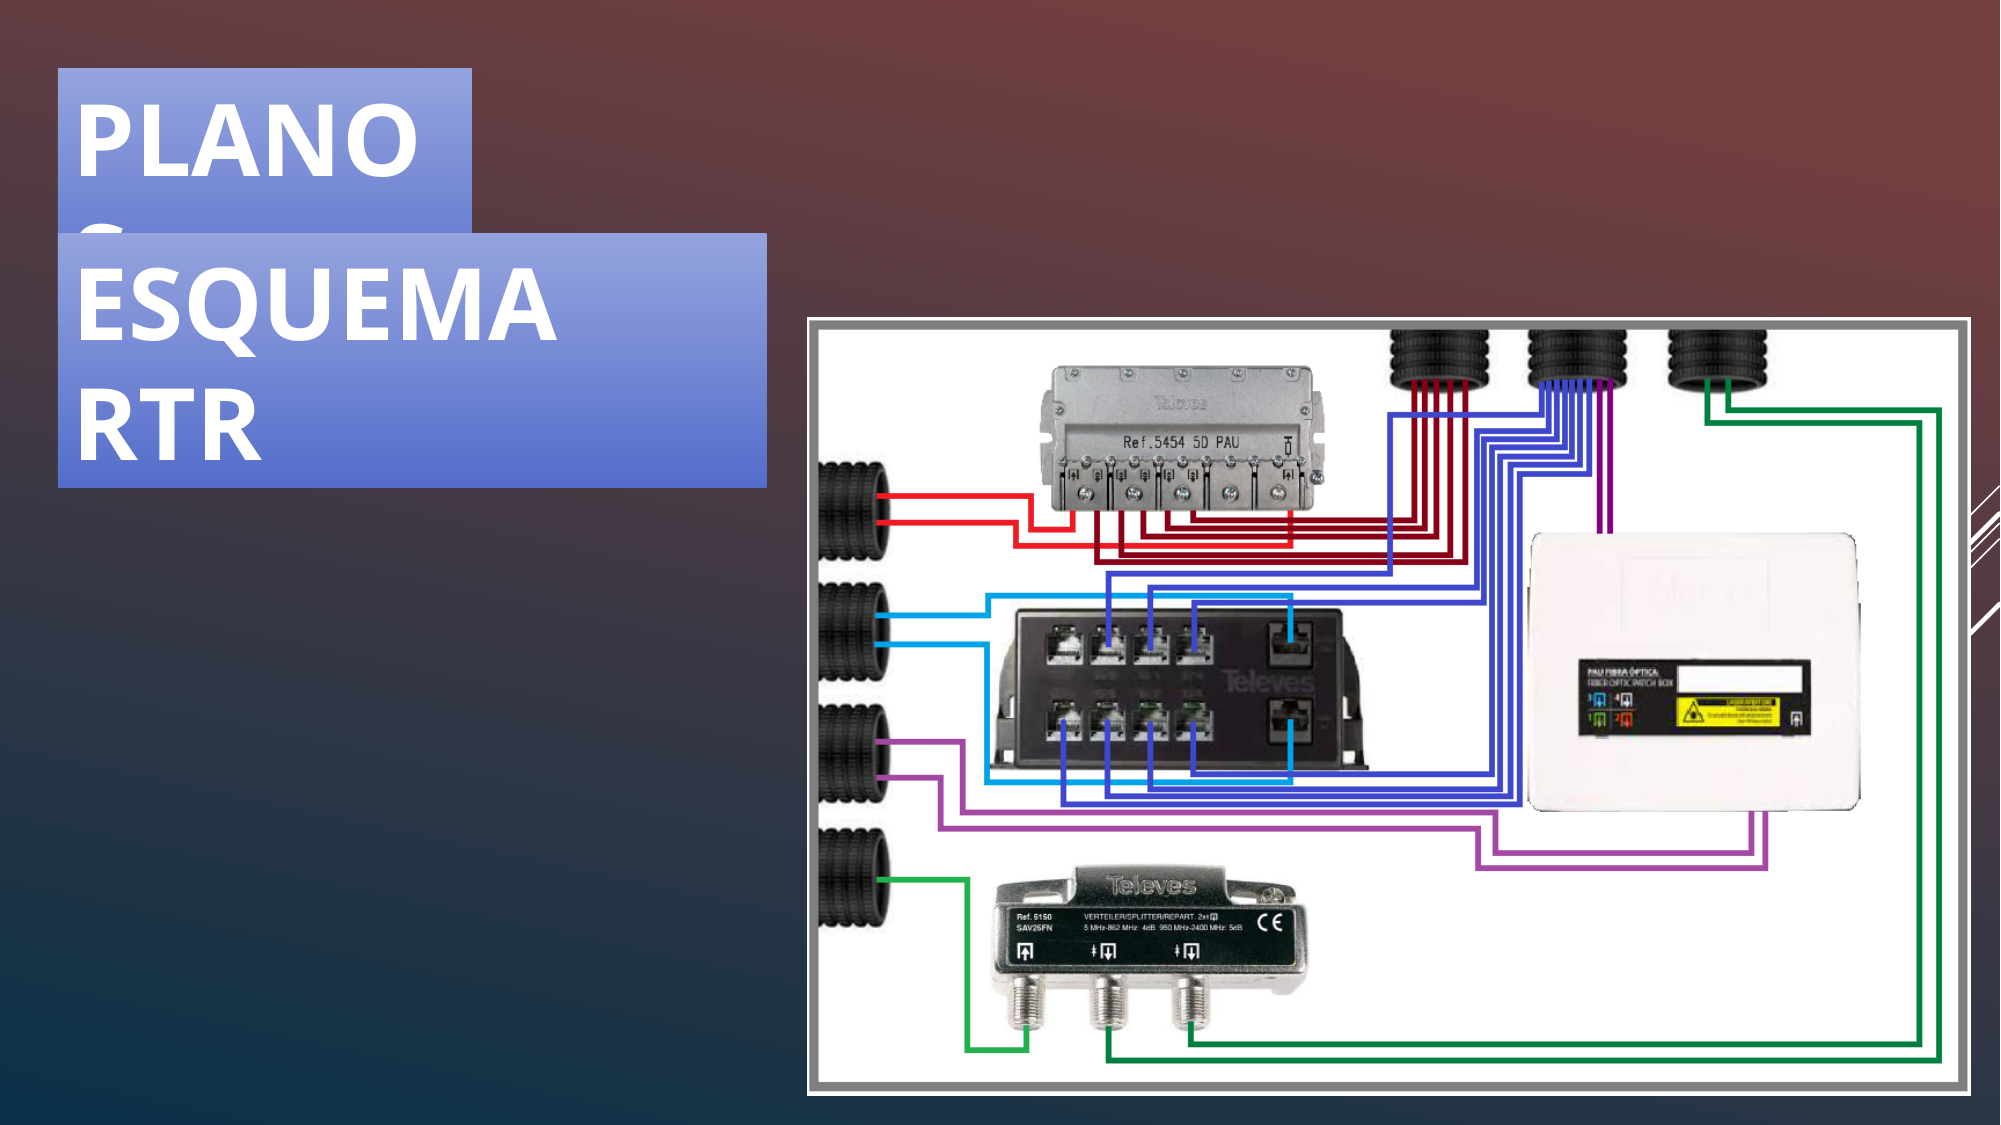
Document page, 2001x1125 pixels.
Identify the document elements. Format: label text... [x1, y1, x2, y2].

text_box PLANOS [57, 68, 472, 233]
text_box ESQUEMA RTR [57, 233, 767, 488]
picture [806, 317, 1972, 1097]
